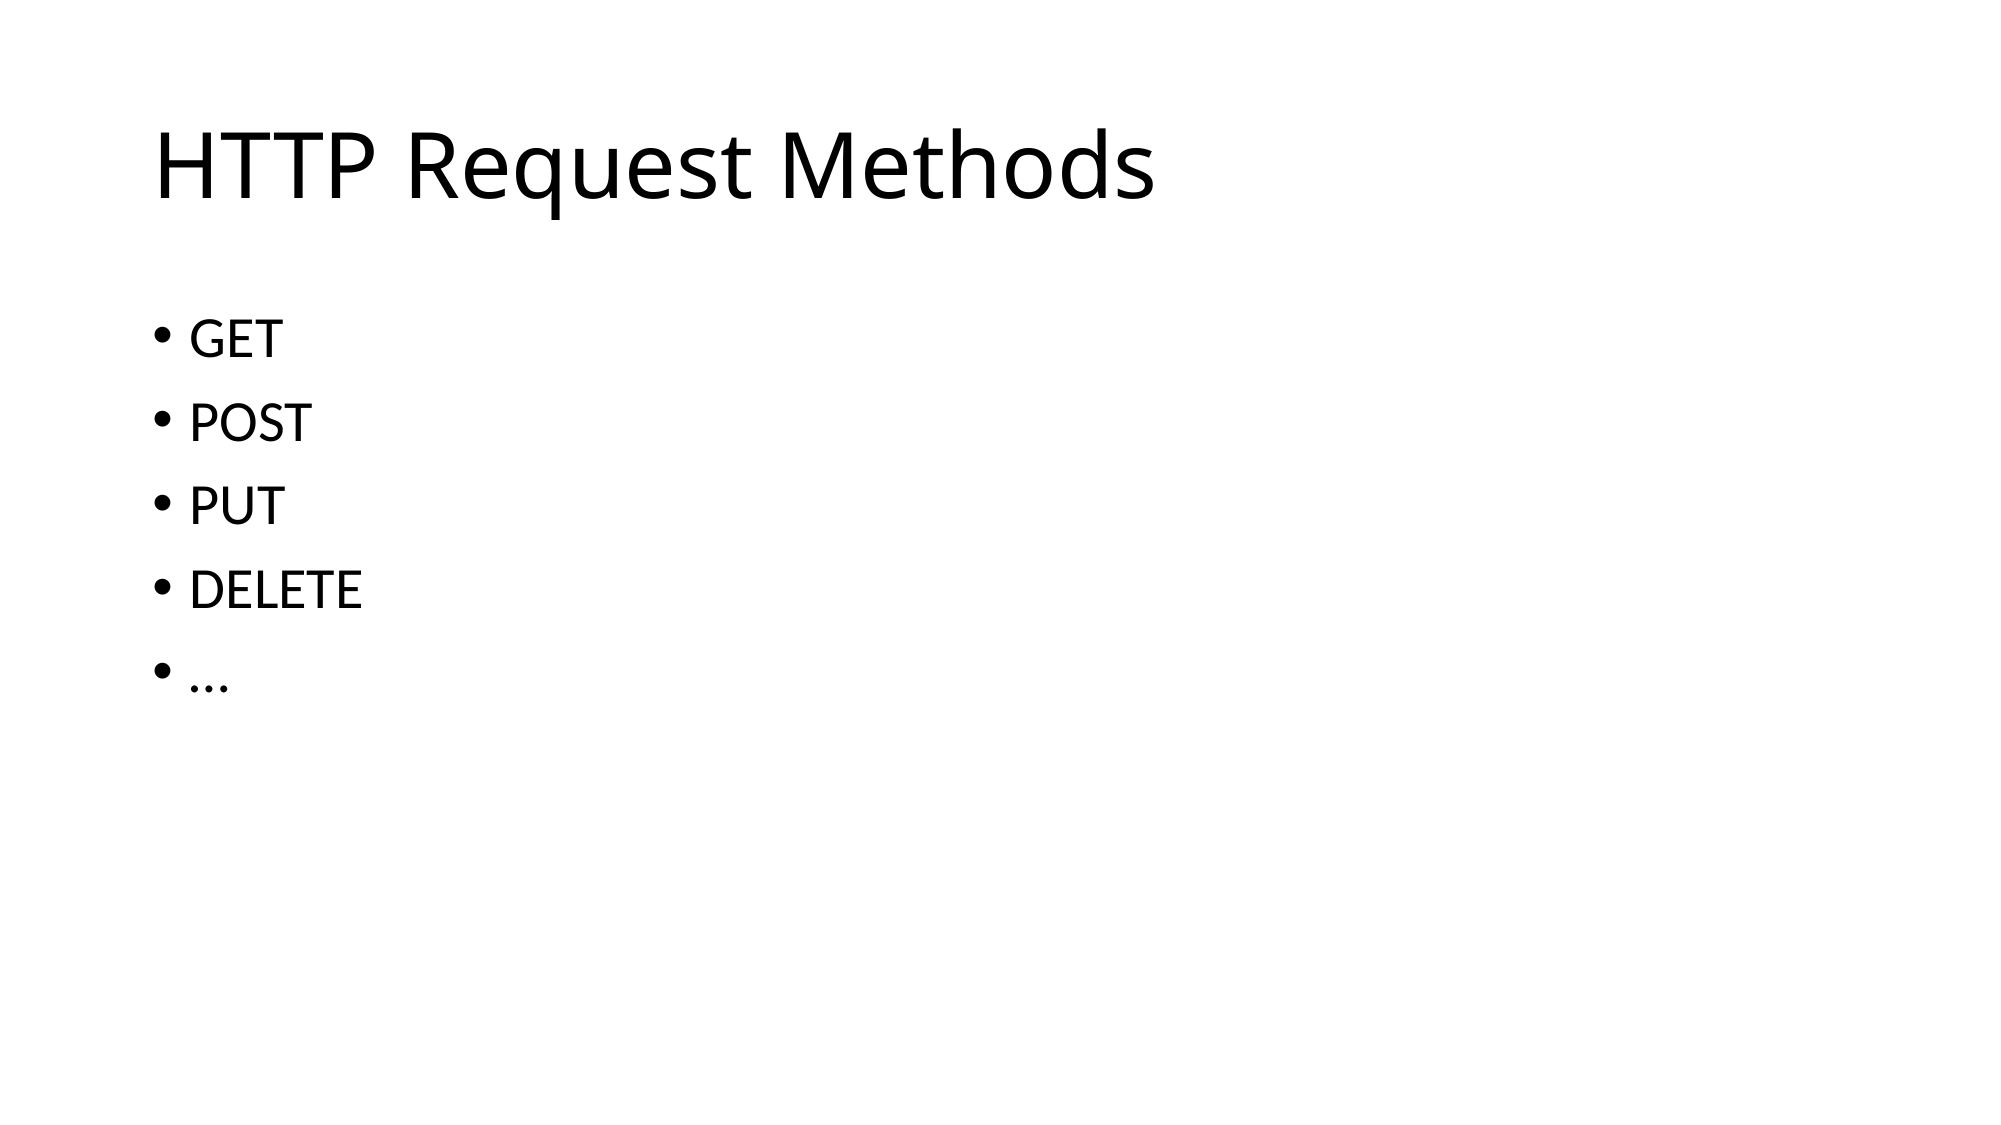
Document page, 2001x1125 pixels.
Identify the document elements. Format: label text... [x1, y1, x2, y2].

title HTTP Request Methods [137, 59, 1863, 278]
list GET POST PUT DELETE … [137, 299, 1863, 1014]
